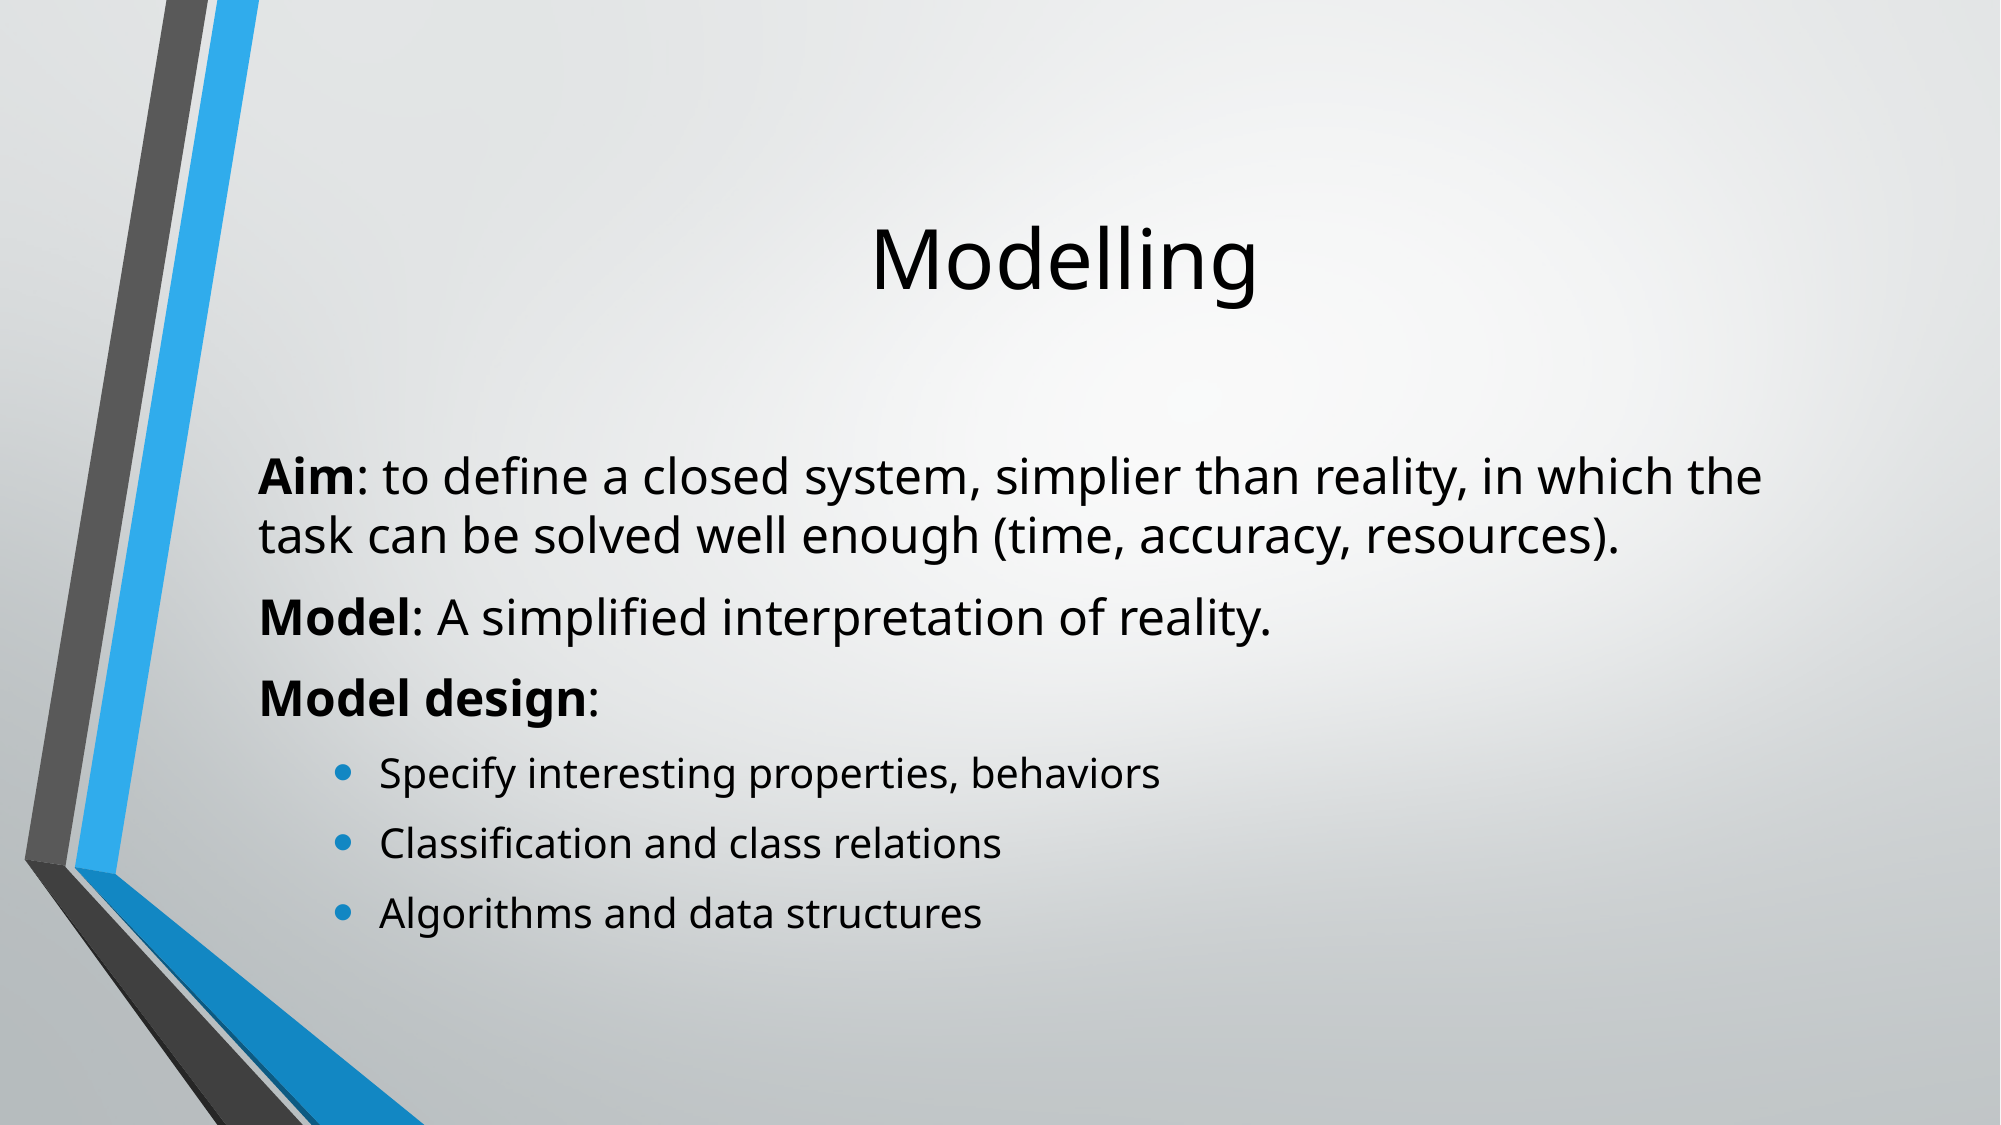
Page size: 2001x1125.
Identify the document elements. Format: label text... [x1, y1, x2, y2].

list Aim: to define a closed system, simplier than reality, in which the task can be solved well enough (time, accuracy, resources). Model: A simplified interpretation of reality. Model design: Specify interesting properties, behaviors Classification and class relations Algorithms and data structures [243, 437, 1887, 950]
title Modelling [243, 112, 1887, 400]
